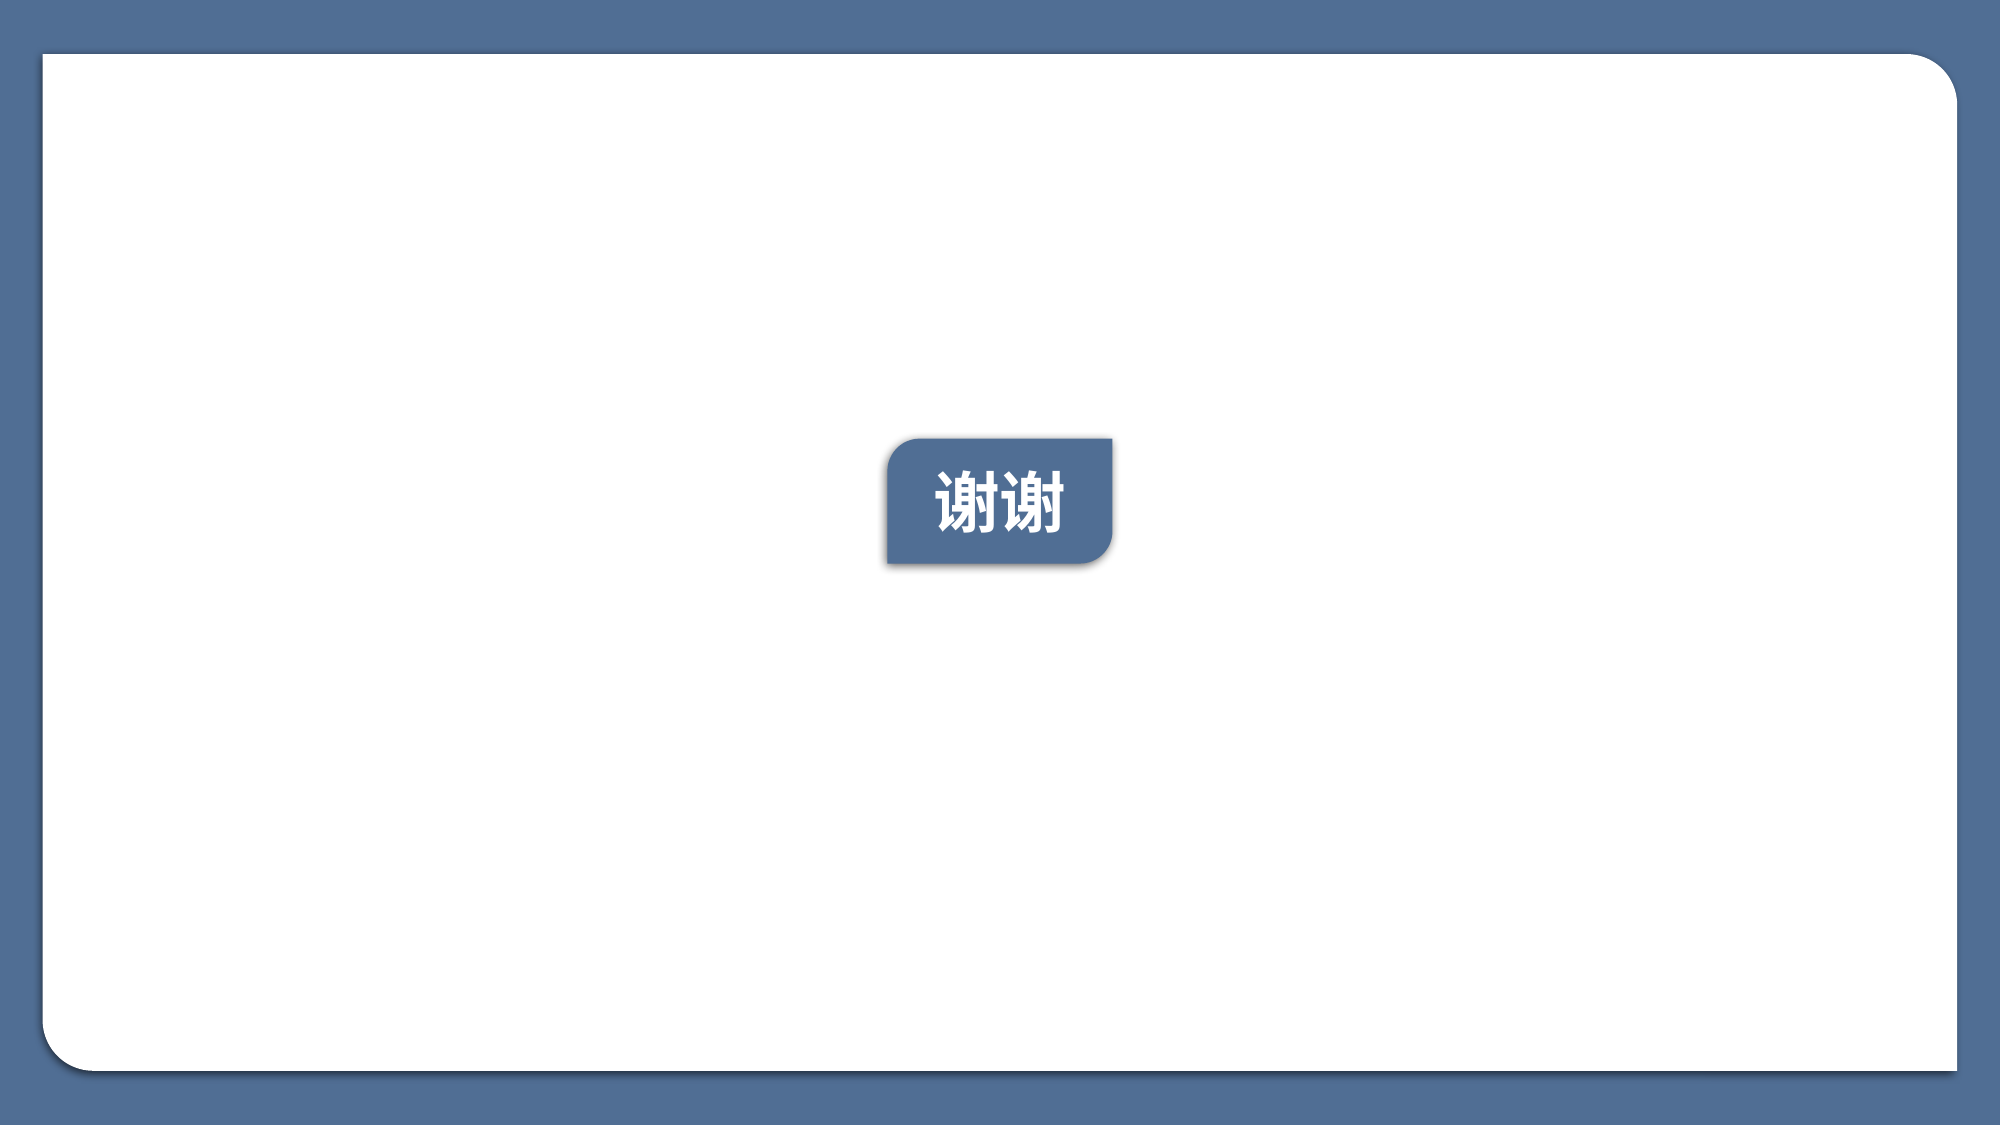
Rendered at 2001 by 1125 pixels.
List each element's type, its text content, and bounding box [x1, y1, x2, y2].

text_box [42, 54, 1958, 1071]
text_box 谢谢 [887, 438, 1113, 564]
